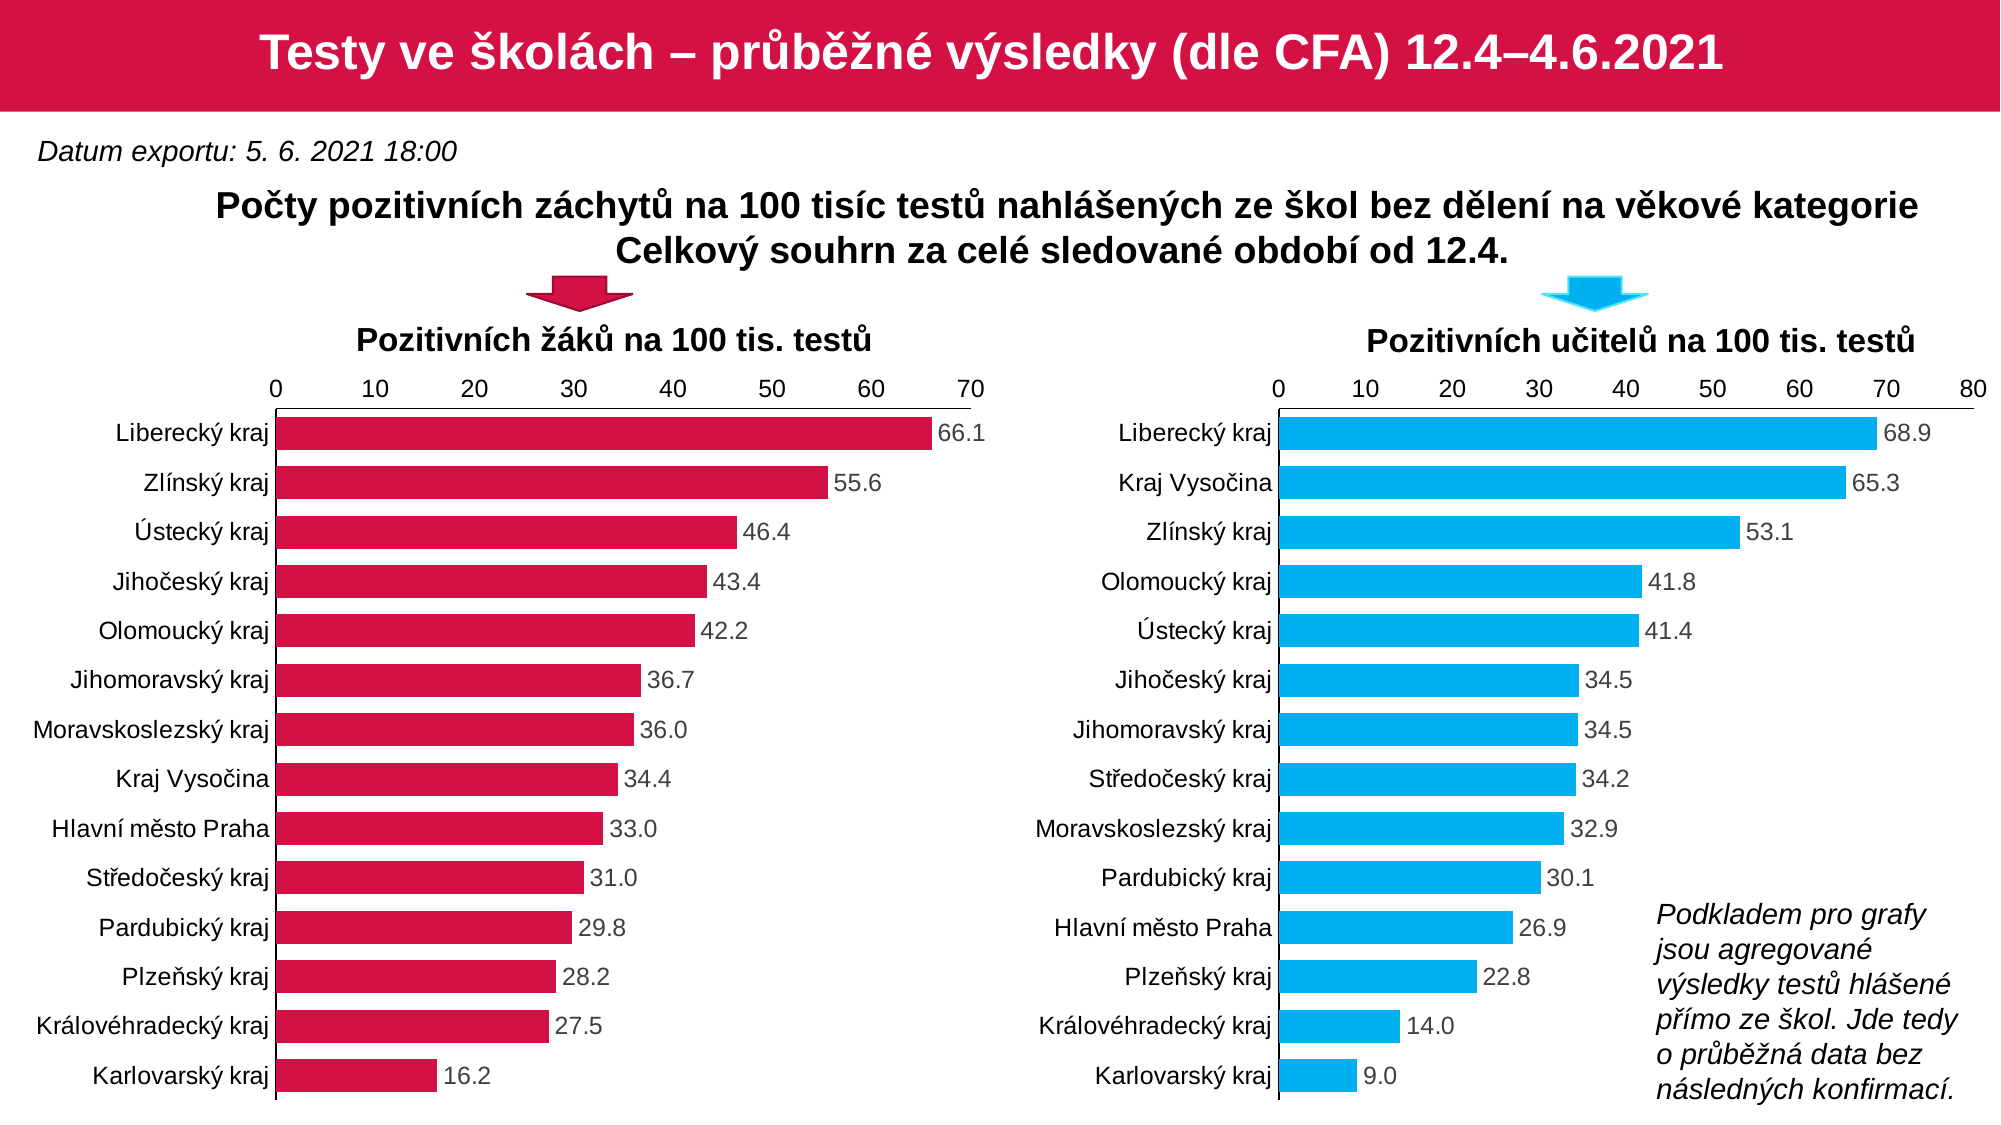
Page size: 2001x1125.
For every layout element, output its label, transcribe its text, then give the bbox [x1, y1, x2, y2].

text_box Pozitivních učitelů na 100 tis. testů [1351, 312, 1932, 360]
text_box [1541, 275, 1649, 313]
text_box Počty pozitivních záchytů na 100 tisíc testů nahlášených ze škol bez dělení na věkové kategorie Celkový souhrn za celé sledované období od 12.4. [200, 173, 1936, 279]
text_box [526, 275, 634, 313]
chart [1015, 360, 2000, 1116]
chart [12, 360, 1005, 1116]
title Testy ve školách – průběžné výsledky (dle CFA) 12.4–4.6.2021 [27, 6, 1972, 101]
text_box Datum exportu: 5. 6. 2021 18:00 [22, 124, 473, 175]
text_box Pozitivních žáků na 100 tis. testů [341, 310, 889, 360]
